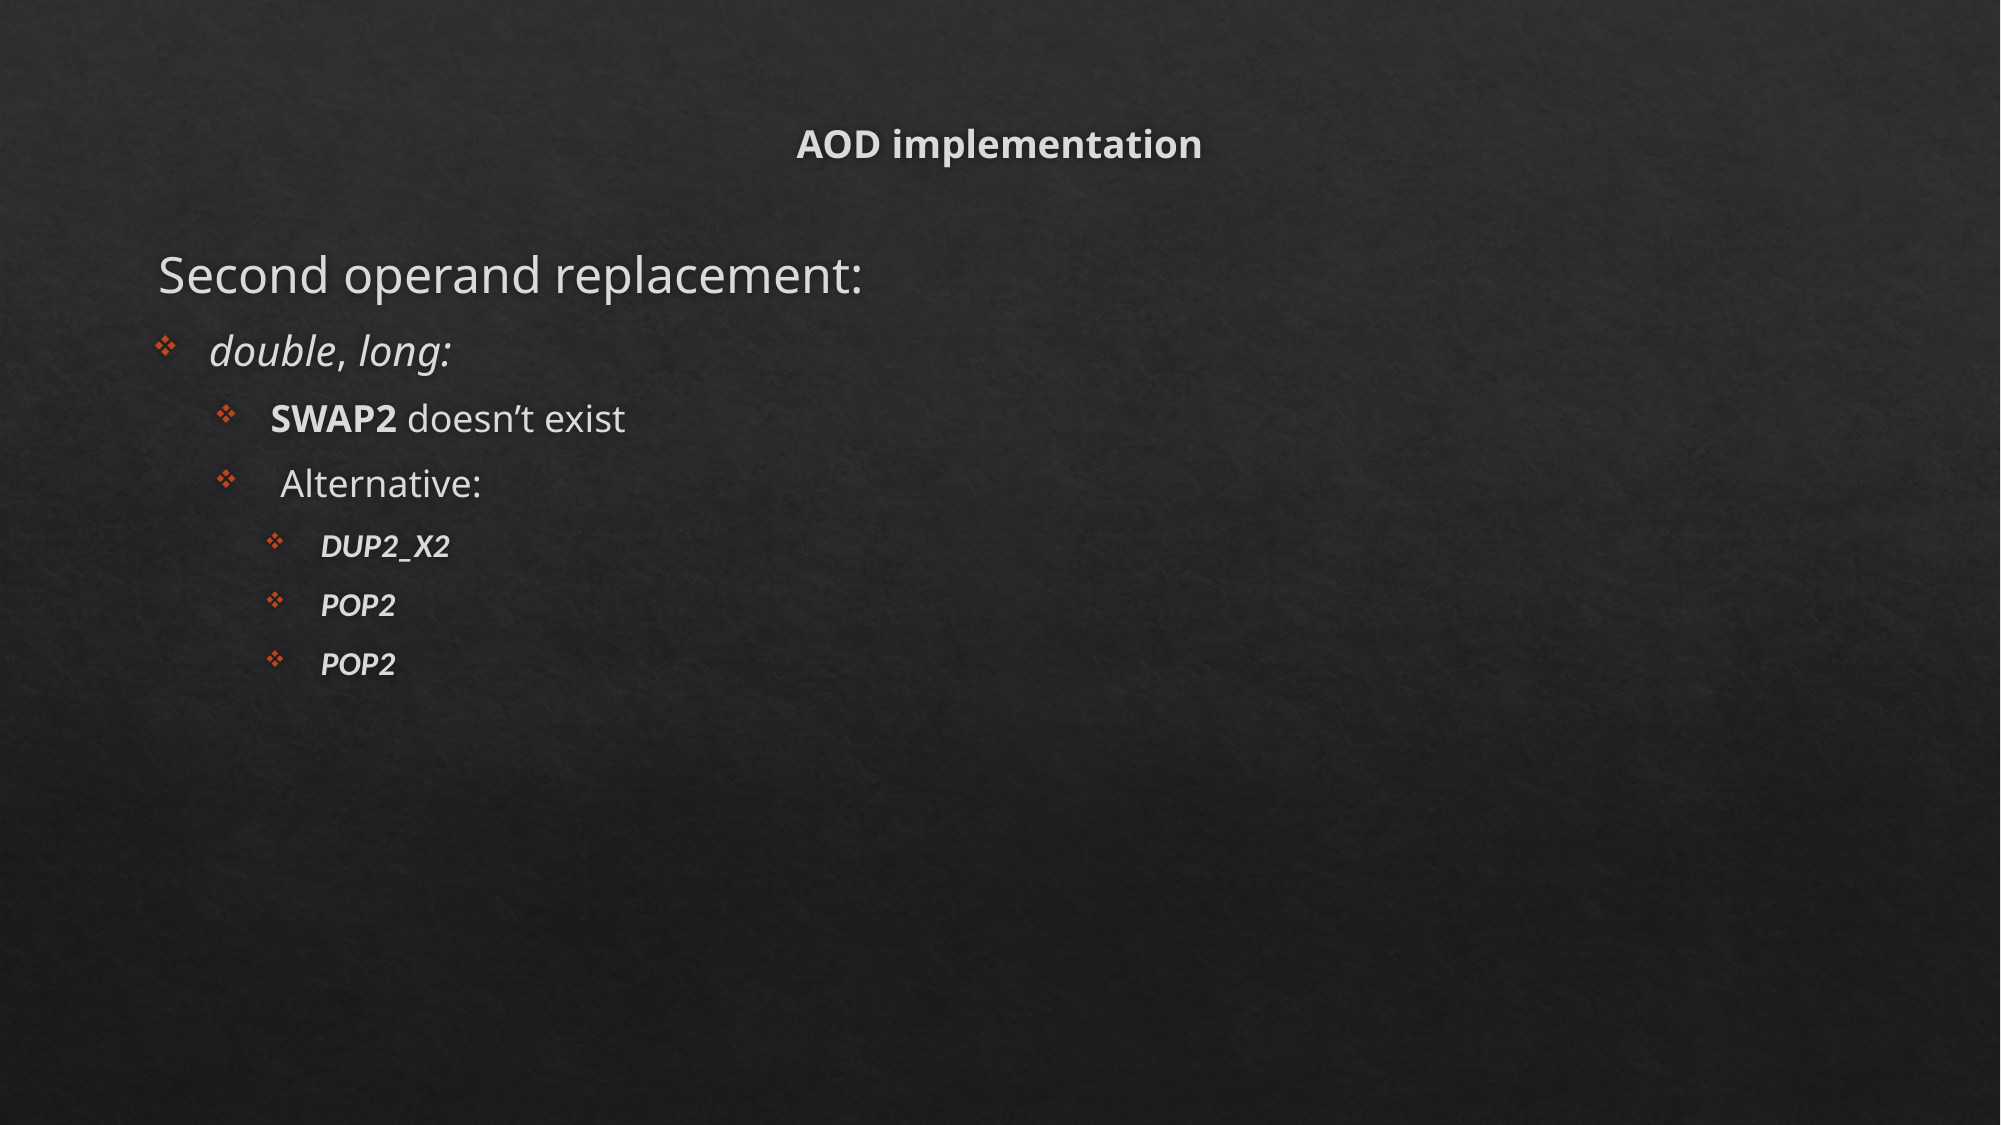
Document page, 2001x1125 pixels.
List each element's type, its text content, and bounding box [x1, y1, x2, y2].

title AOD implementation [137, 111, 1863, 216]
list Second operand replacement: double, long: SWAP2 doesn’t exist Alternative: DUP2_X2 POP2 POP2 [137, 236, 1863, 1067]
